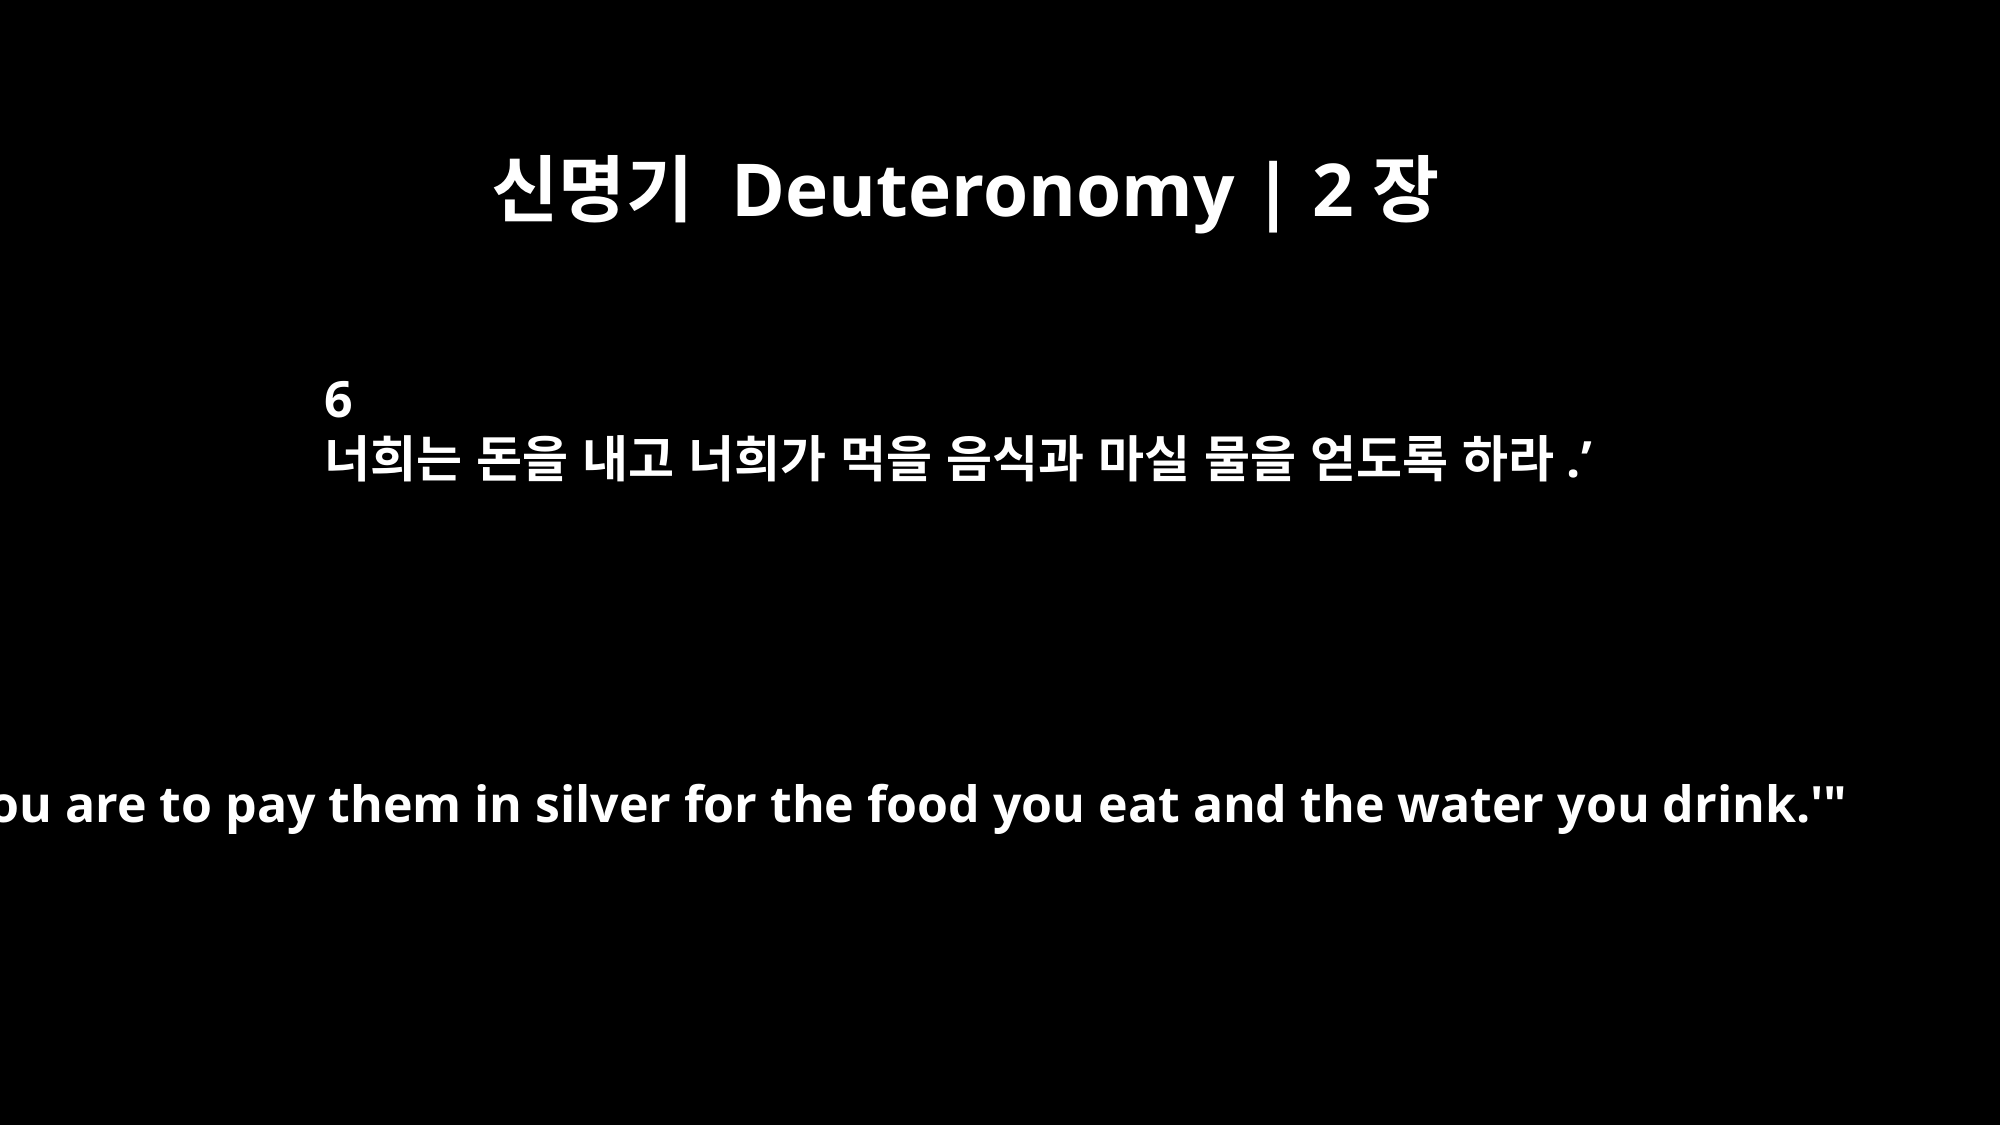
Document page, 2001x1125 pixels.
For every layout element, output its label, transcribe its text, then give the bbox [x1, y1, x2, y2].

text_box You are to pay them in silver for the food you eat and the water you drink.'" [0, 764, 1863, 840]
text_box 6 너희는 돈을 내고 너희가 먹을 음식과 마실 물을 얻도록 하라.’ [310, 359, 1607, 495]
text_box 신명기 Deuteronomy | 2장 [476, 136, 1455, 239]
